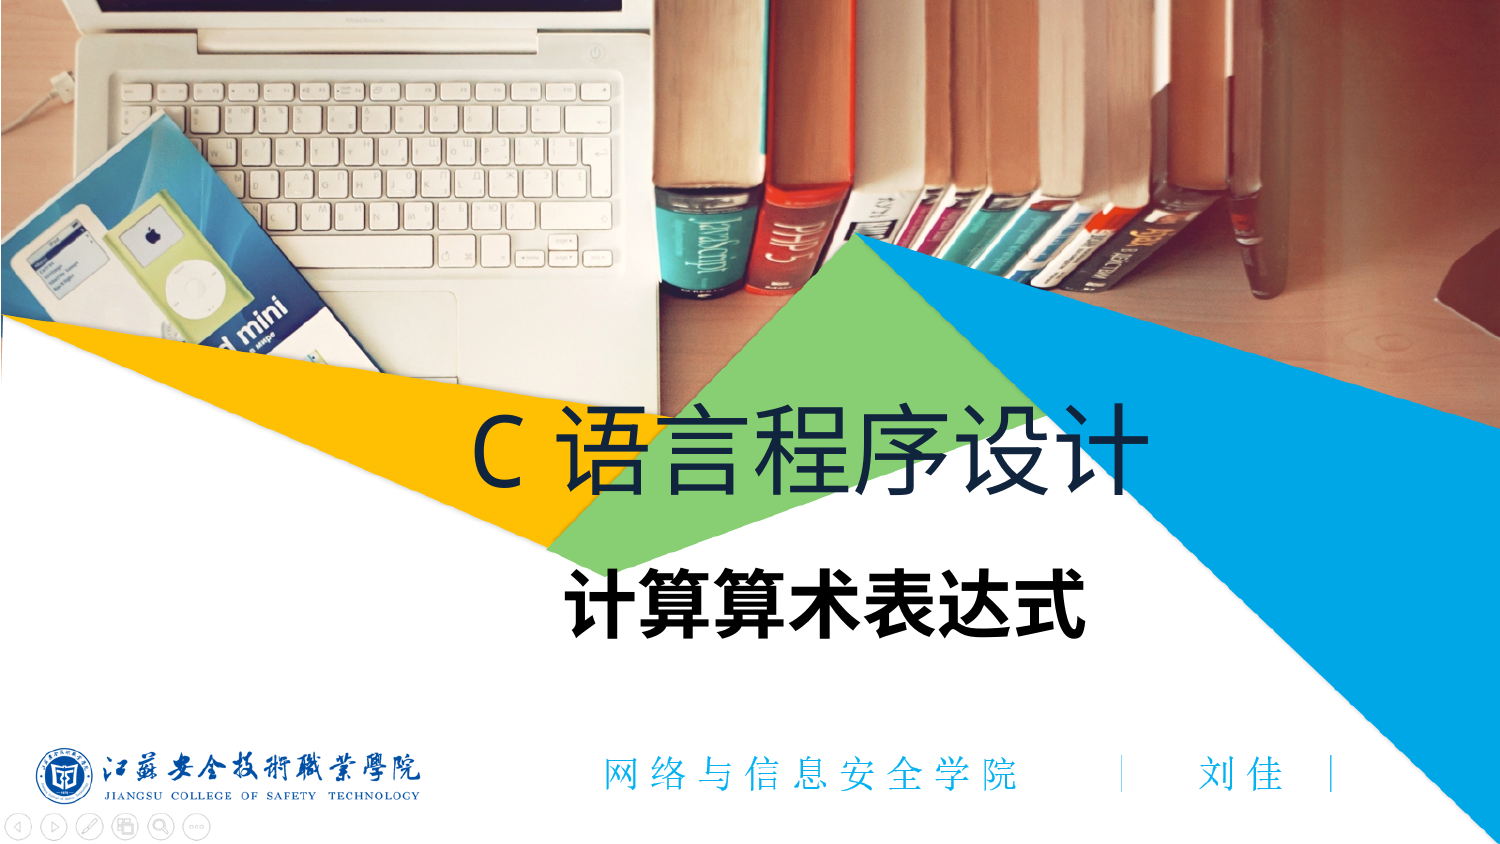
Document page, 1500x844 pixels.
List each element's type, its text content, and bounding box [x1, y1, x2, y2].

picture [0, 0, 1500, 844]
text_box C语言程序设计 [453, 380, 1168, 515]
text_box 计算算术表达式 [309, 550, 1341, 655]
